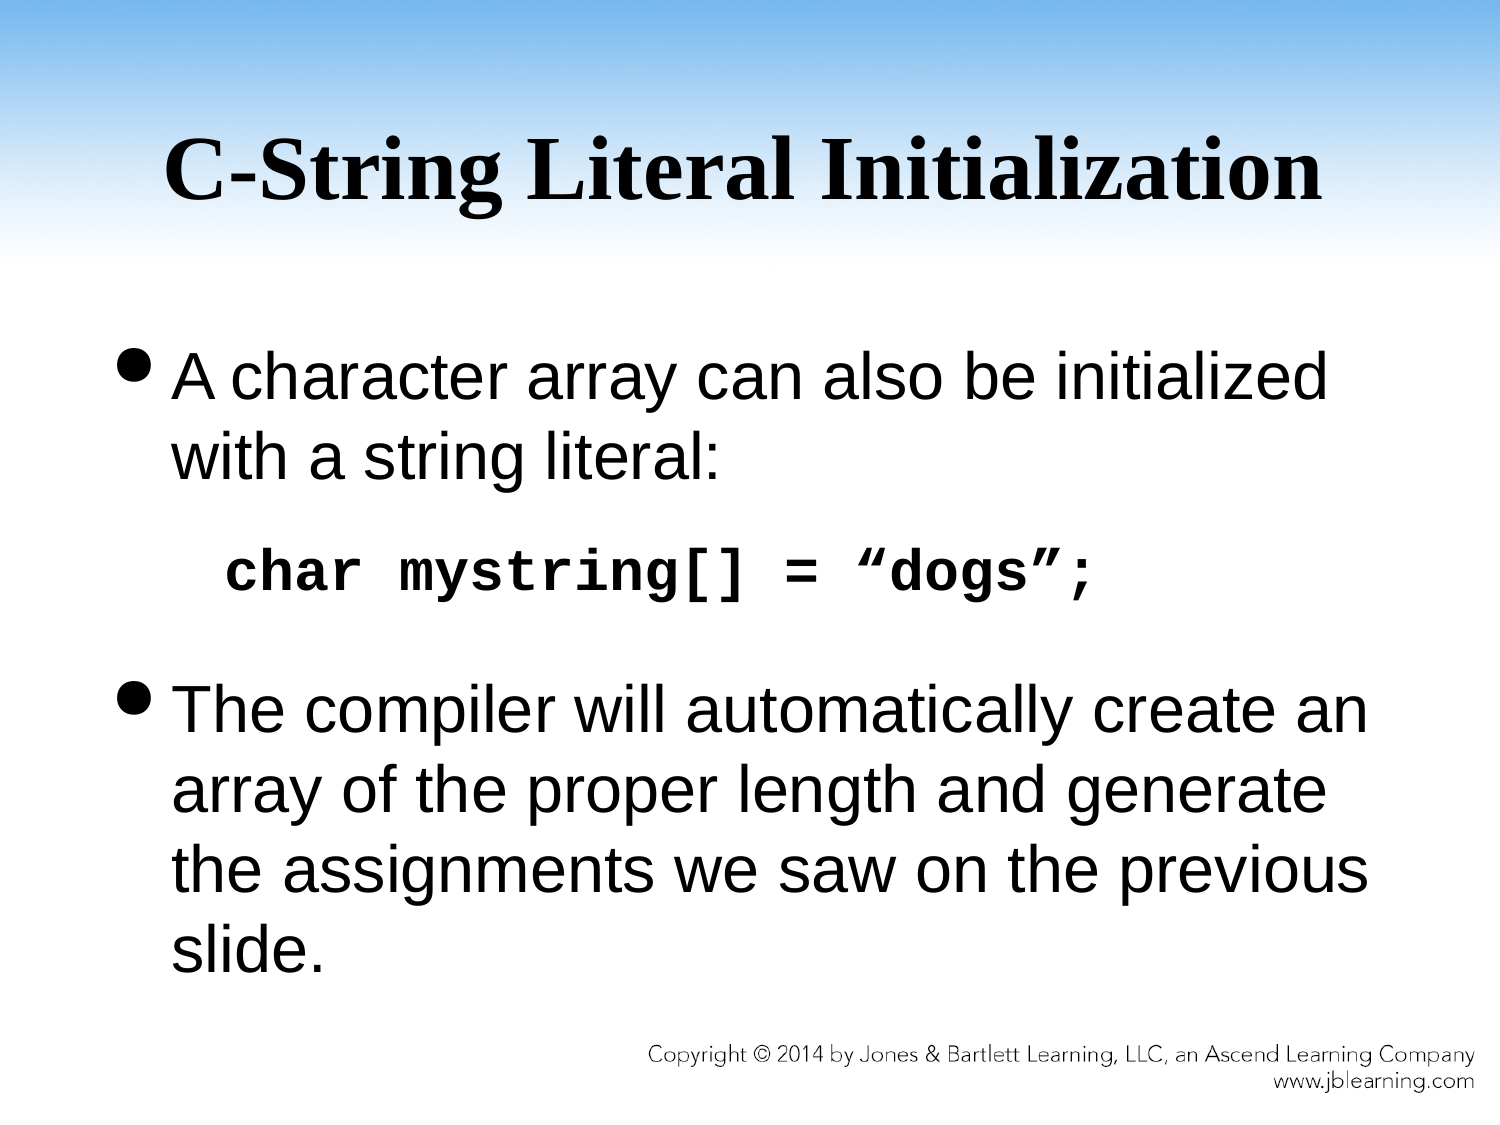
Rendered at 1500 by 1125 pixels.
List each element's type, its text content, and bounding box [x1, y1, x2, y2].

text_box char mystring[] = “dogs”; [209, 525, 1115, 610]
title C-String Literal Initialization [99, 37, 1388, 225]
picture [0, 0, 1500, 1125]
list A character array can also be initialized with a string literal: The compiler will automatically create an array of the proper length and generate the assignments we saw on the previous slide. [99, 324, 1388, 1038]
